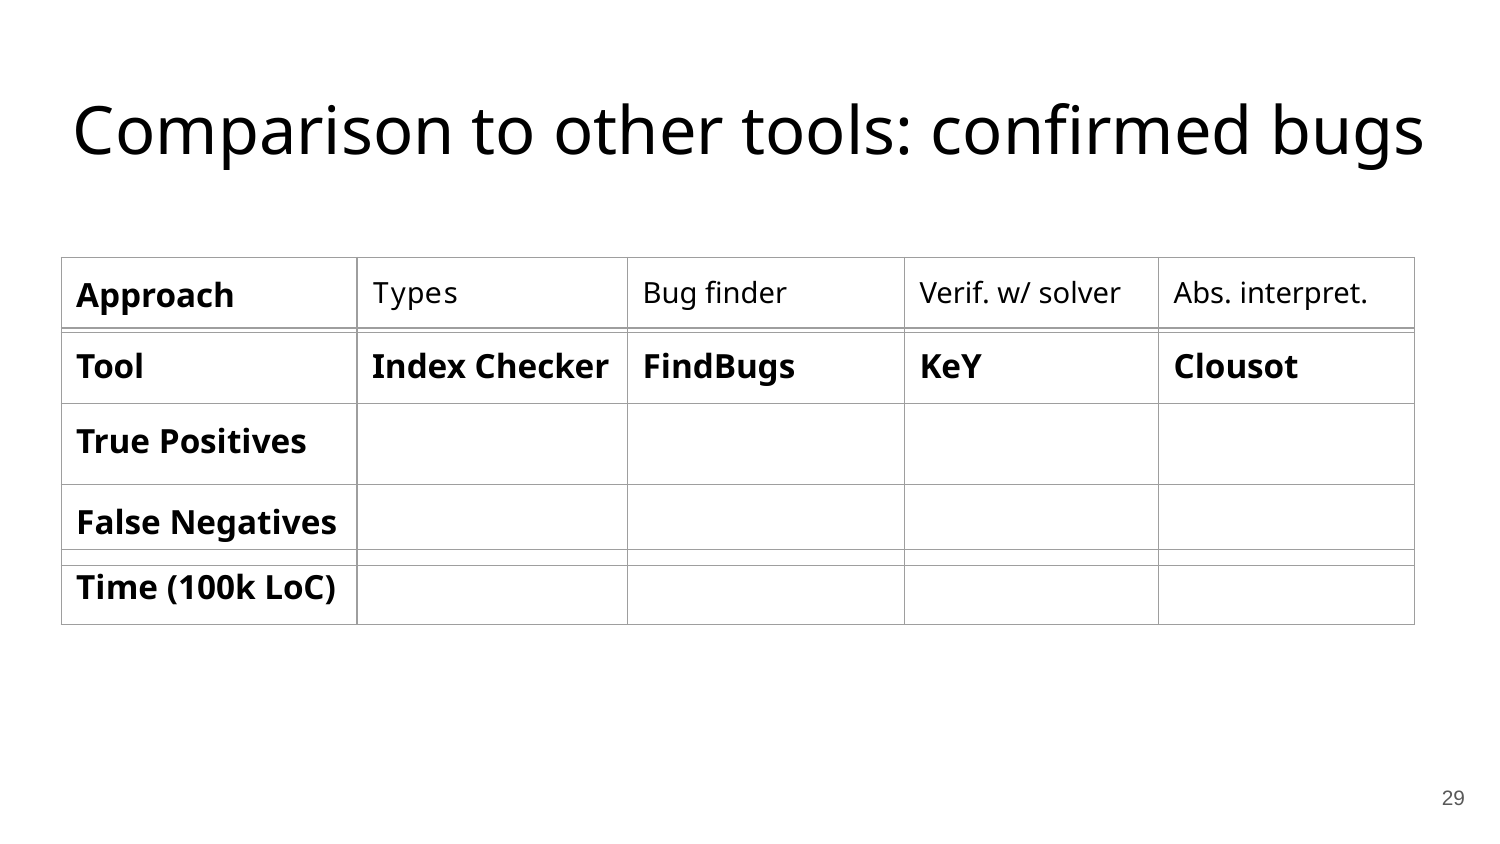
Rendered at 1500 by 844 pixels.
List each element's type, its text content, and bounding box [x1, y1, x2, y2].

title Comparison to other tools: confirmed bugs [51, 72, 1449, 167]
table_header Time (100k LoC) [62, 550, 356, 624]
table_cell [1159, 404, 1414, 484]
table_cell [905, 404, 1158, 484]
table_header Types [358, 258, 627, 332]
table_cell [628, 485, 904, 549]
table_cell [358, 485, 627, 549]
table_header KeY [905, 333, 1158, 403]
table_cell [358, 404, 627, 484]
table_header [628, 550, 904, 624]
table_header Bug finder [628, 258, 904, 332]
table_header Index Checker [358, 333, 627, 403]
table_cell [1159, 485, 1414, 549]
slide_number 29 [1389, 764, 1480, 830]
table_header [358, 550, 627, 624]
table_header [1159, 550, 1414, 624]
table_header Approach [62, 258, 356, 332]
table_cell [628, 404, 904, 484]
table_header [905, 550, 1158, 624]
table_cell True Positives [62, 404, 356, 484]
table_header FindBugs [628, 333, 904, 403]
table_cell False Negatives [62, 485, 356, 549]
table_header Tool [62, 333, 356, 403]
table_header Clousot [1159, 333, 1414, 403]
table_header Verif. w/ solver [905, 258, 1158, 332]
table_cell [905, 485, 1158, 549]
table_header Abs. interpret. [1159, 258, 1414, 332]
